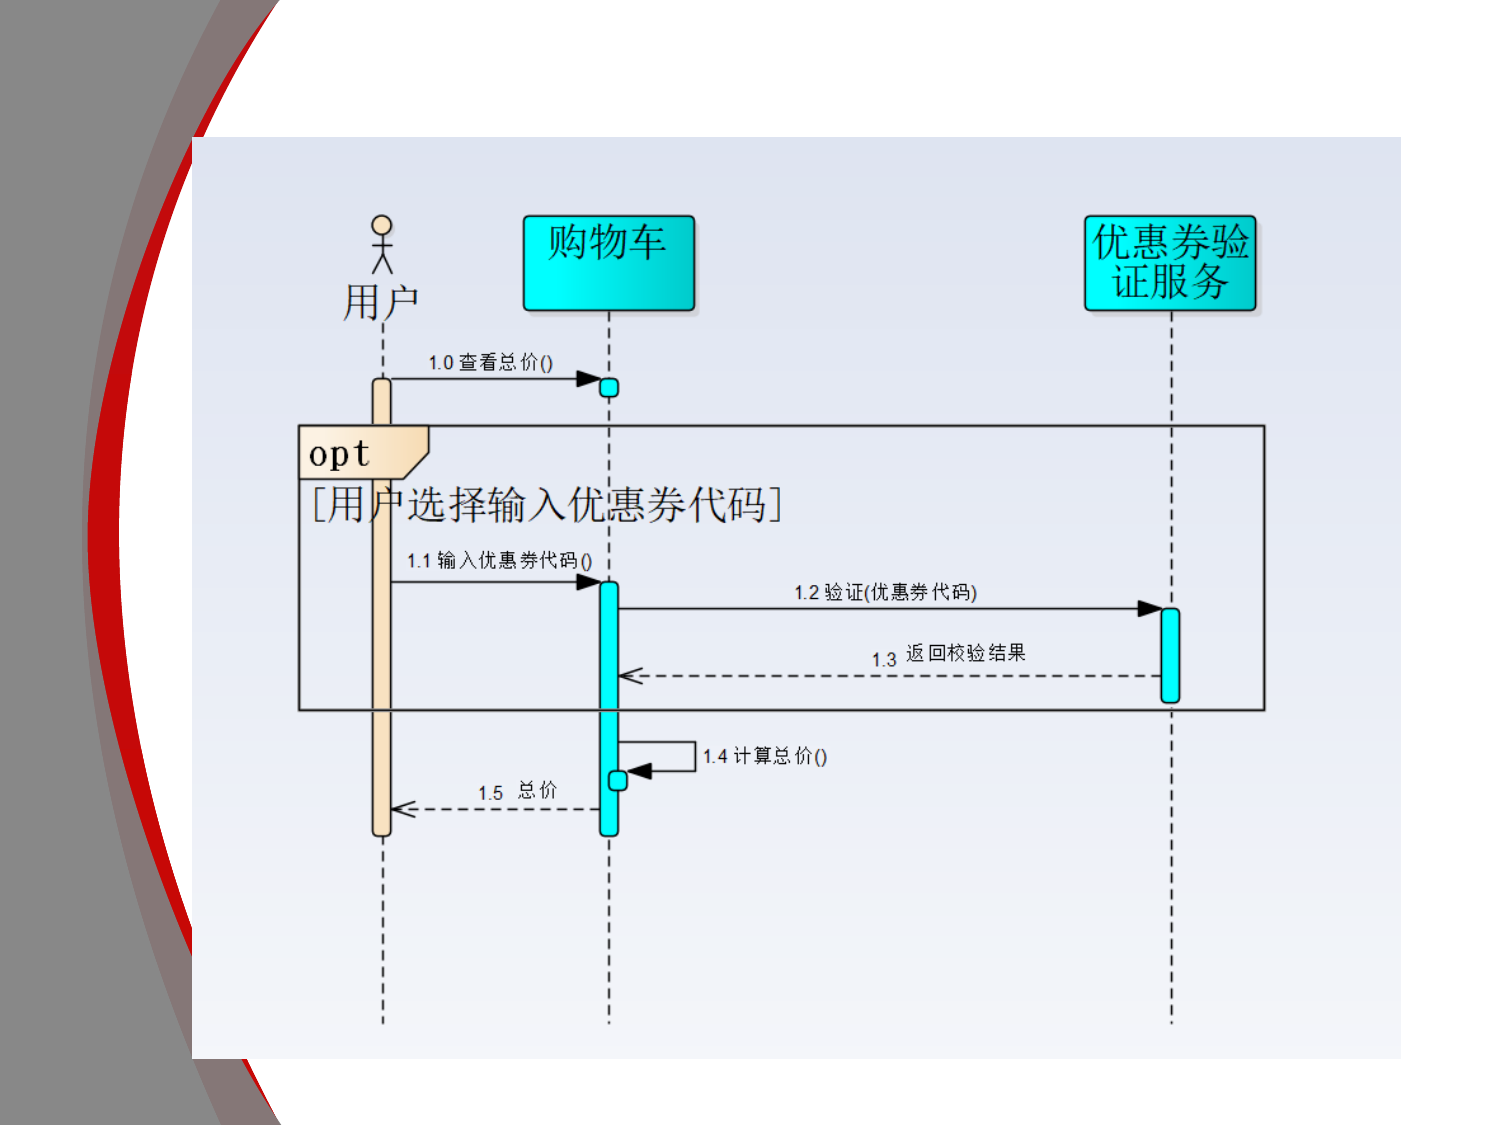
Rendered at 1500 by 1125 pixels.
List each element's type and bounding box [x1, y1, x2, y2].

picture [192, 137, 1401, 1059]
